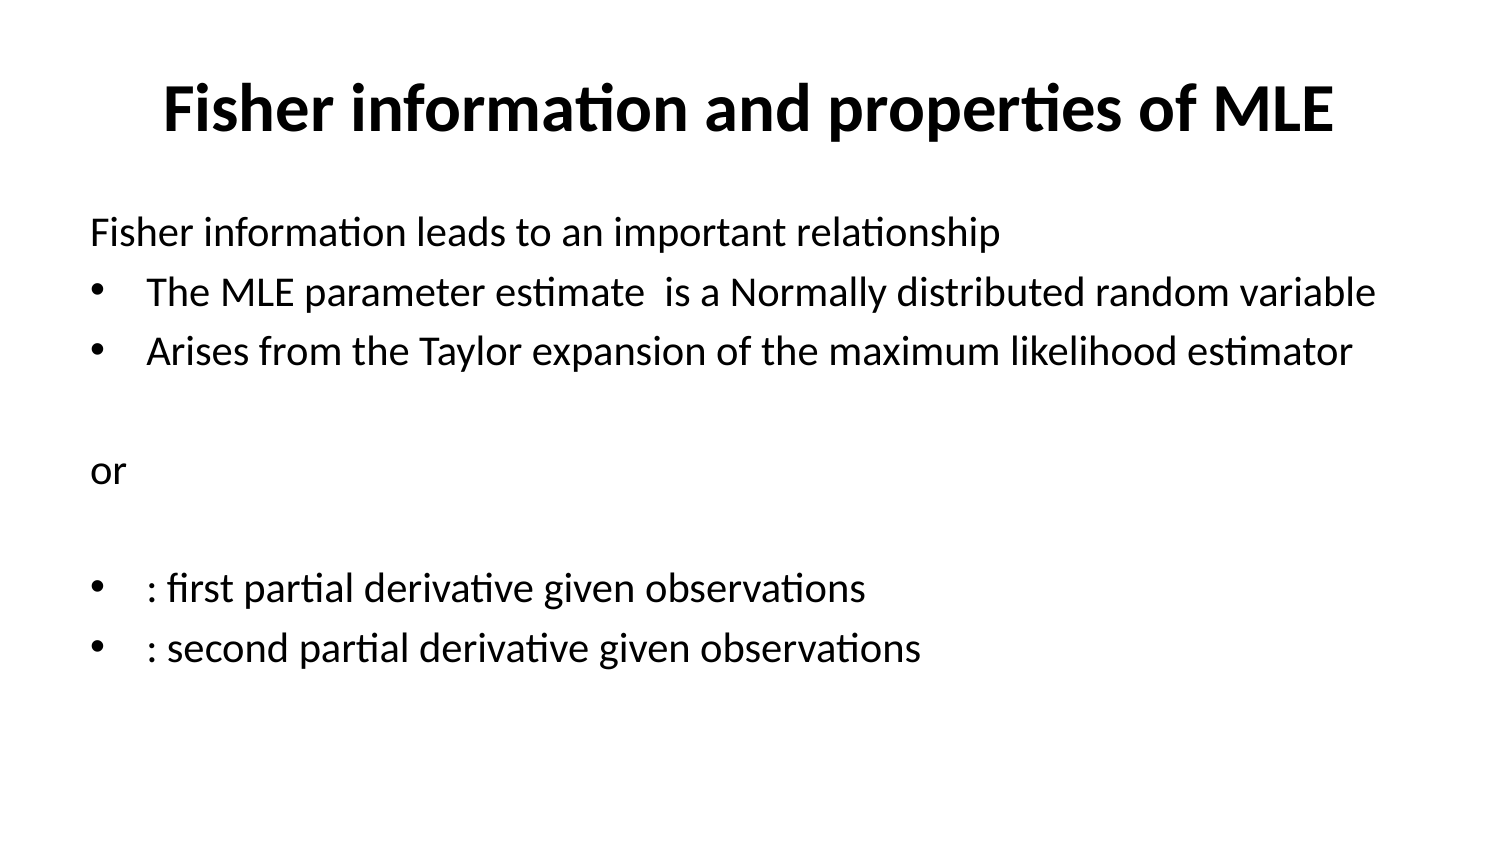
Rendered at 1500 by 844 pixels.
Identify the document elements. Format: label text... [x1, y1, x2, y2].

title Fisher information and properties of MLE [75, 33, 1425, 175]
